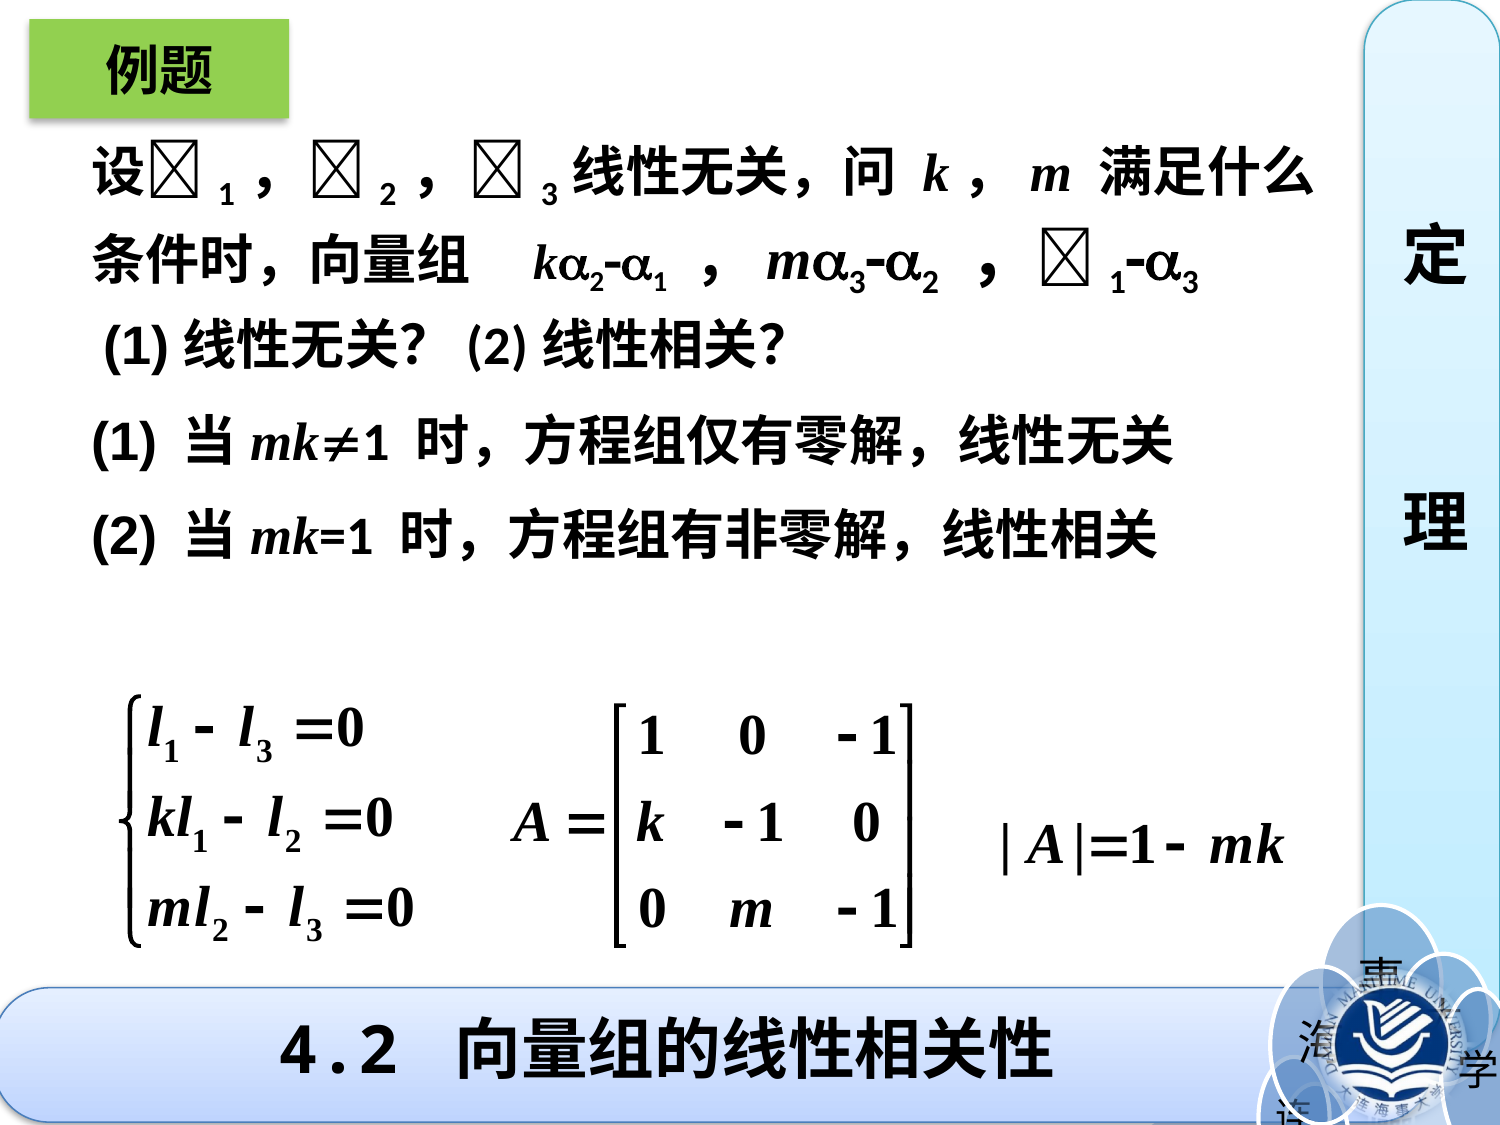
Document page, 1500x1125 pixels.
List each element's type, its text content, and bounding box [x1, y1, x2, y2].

text_box 设1，2，3线性无关，问 k，m 满足什么条件时，向量组 k21 ，m32 ，13 [76, 125, 1341, 308]
text_box (2) 当mk=1 时，方程组有非零解，线性相关 [76, 493, 1247, 574]
text_box (1) 当mk1 时，方程组仅有零解，线性无关 [76, 398, 1247, 479]
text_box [505, 698, 928, 953]
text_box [999, 818, 1294, 882]
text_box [111, 689, 419, 953]
text_box (1)线性无关？(2)线性相关？ [88, 302, 1258, 383]
picture [1310, 960, 1481, 1114]
text_box 例题 [27, 17, 291, 121]
subtitle 定 理 [1387, 28, 1471, 917]
title 4.2 向量组的线性相关性 [29, 999, 1305, 1094]
